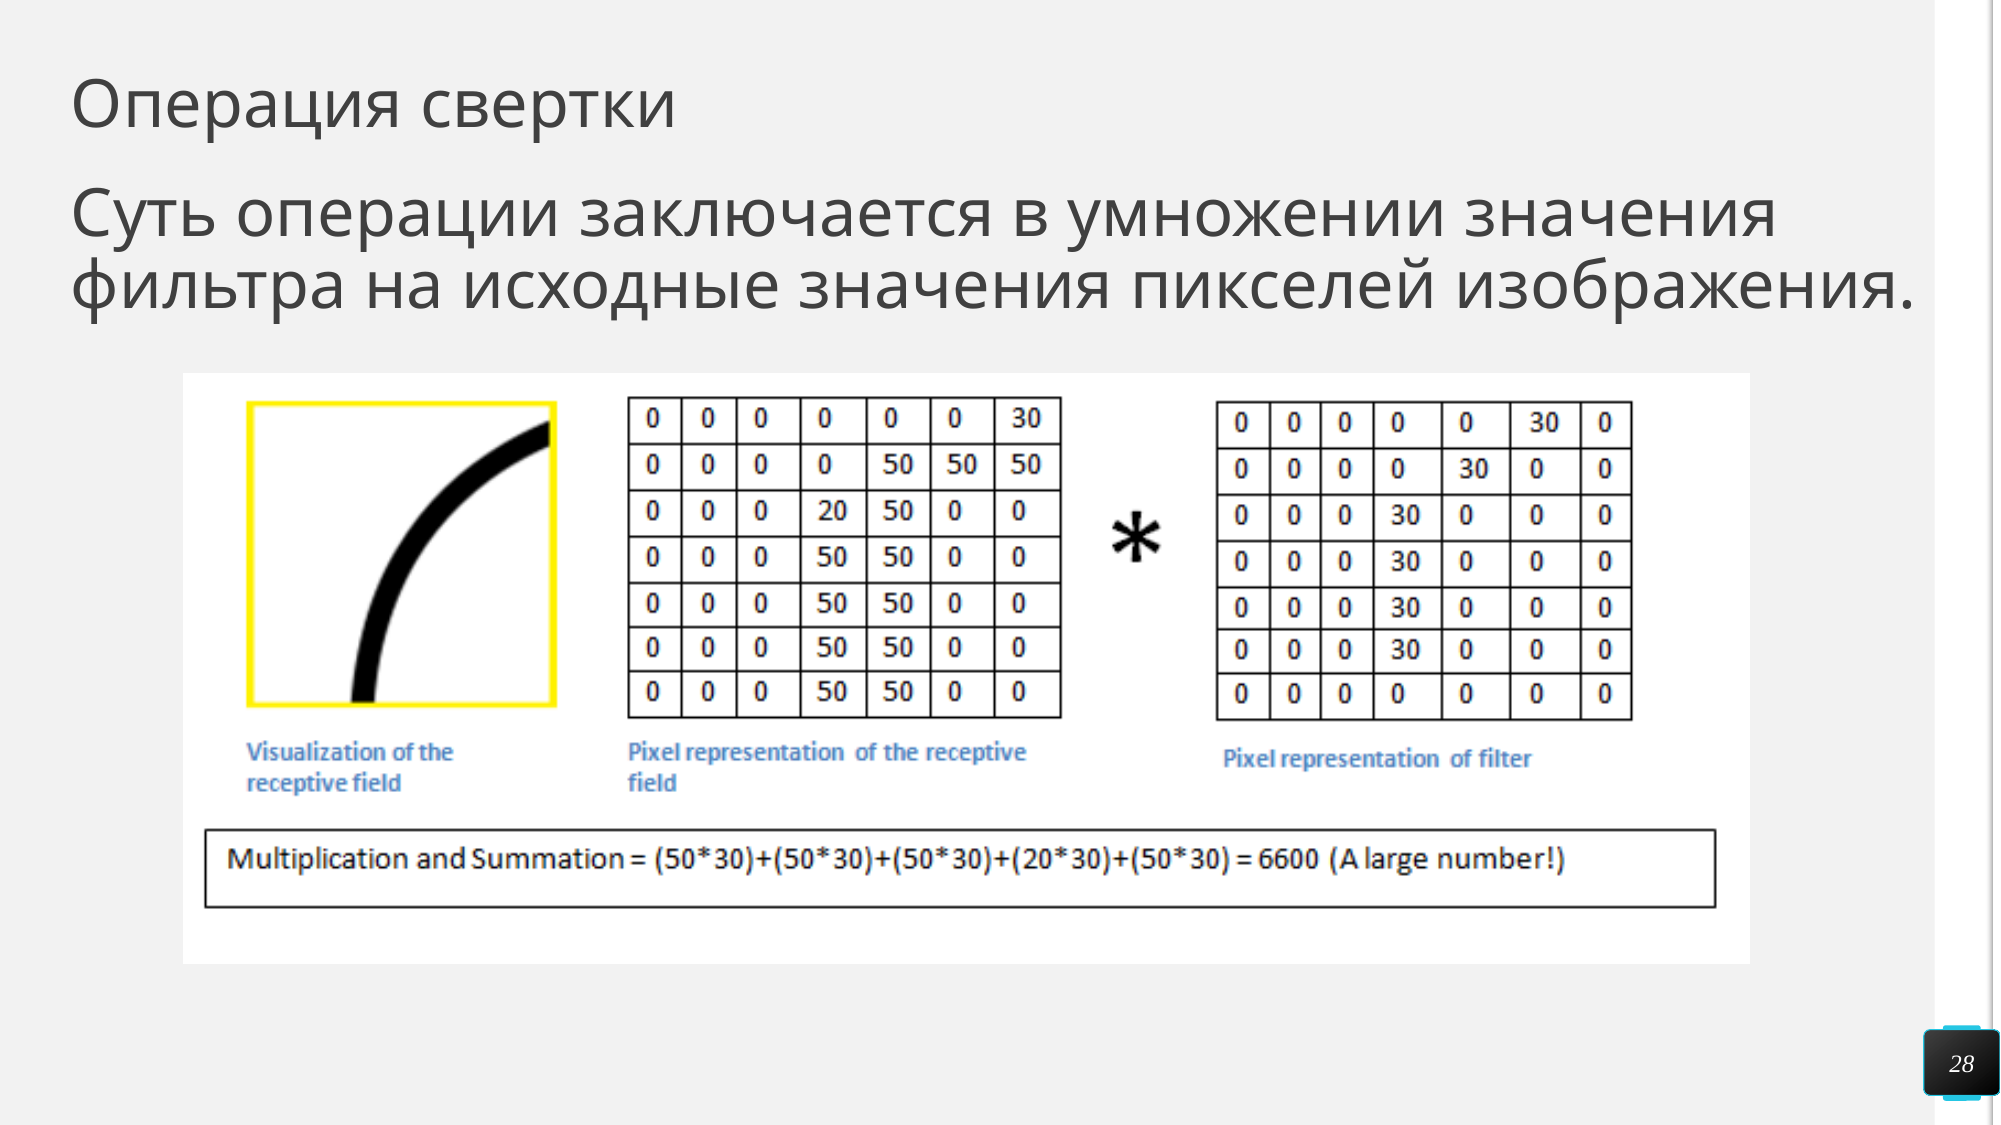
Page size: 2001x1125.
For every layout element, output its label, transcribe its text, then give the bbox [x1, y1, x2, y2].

slide_number 28 [1923, 1029, 2000, 1096]
list Суть операции заключается в умножении значения фильтра на исходные значения пикселей изображения. [70, 178, 1930, 1016]
title Операция свертки [70, 70, 1930, 142]
picture [183, 373, 1750, 964]
